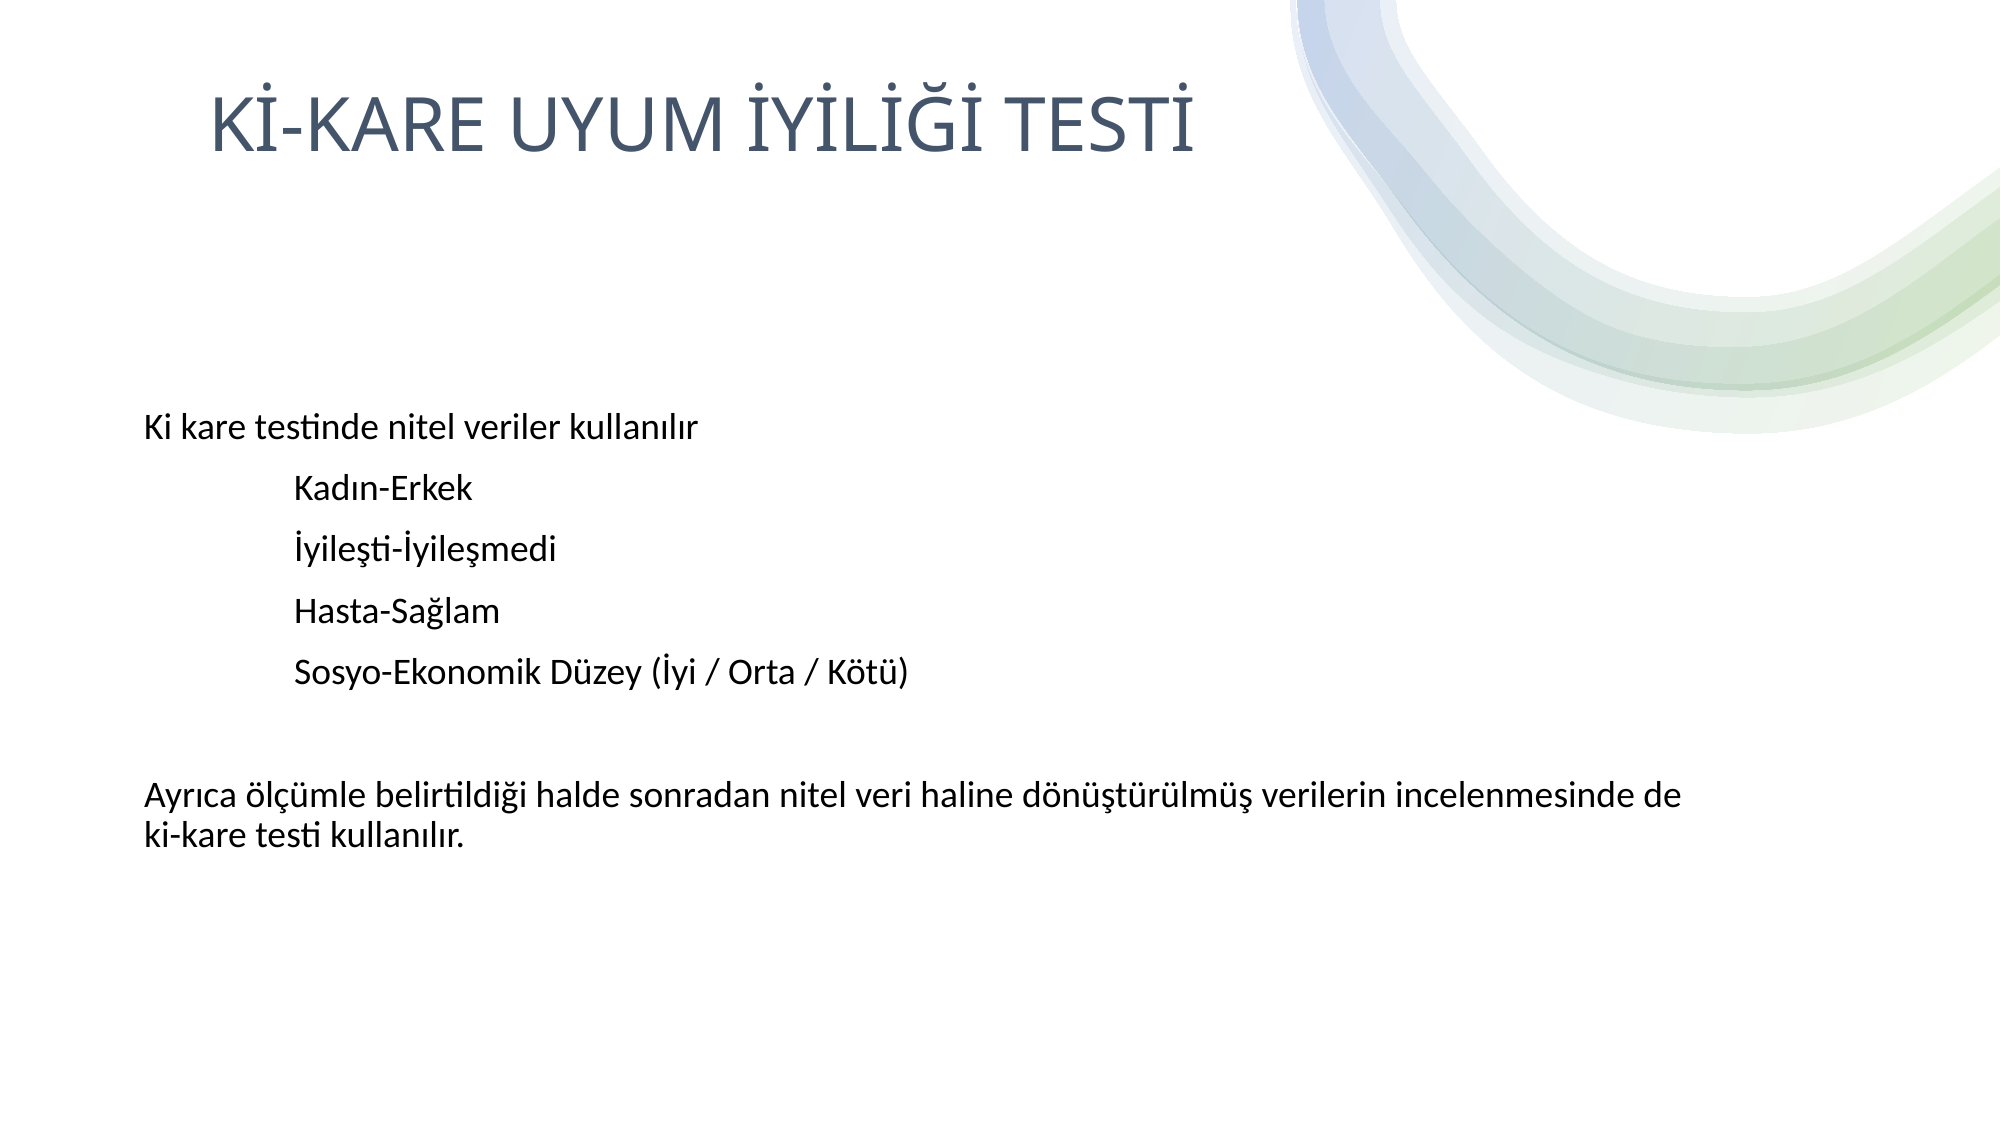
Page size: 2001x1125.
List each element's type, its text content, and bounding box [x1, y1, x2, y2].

text_box Kİ-KARE UYUM İYİLİĞİ TESTİ [193, 0, 1290, 175]
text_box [1290, 0, 2000, 434]
list Ki kare testinde nitel veriler kullanılır Kadın-Erkek İyileşti-İyileşmedi Hasta-Sağlam Sosyo-Ekonomik Düzey (İyi / Orta / Kötü) Ayrıca ölçümle belirtildiği halde sonradan nitel veri haline dönüştürülmüş verilerin incelenmesinde de ki-kare testi kullanılır. [129, 242, 1743, 1021]
